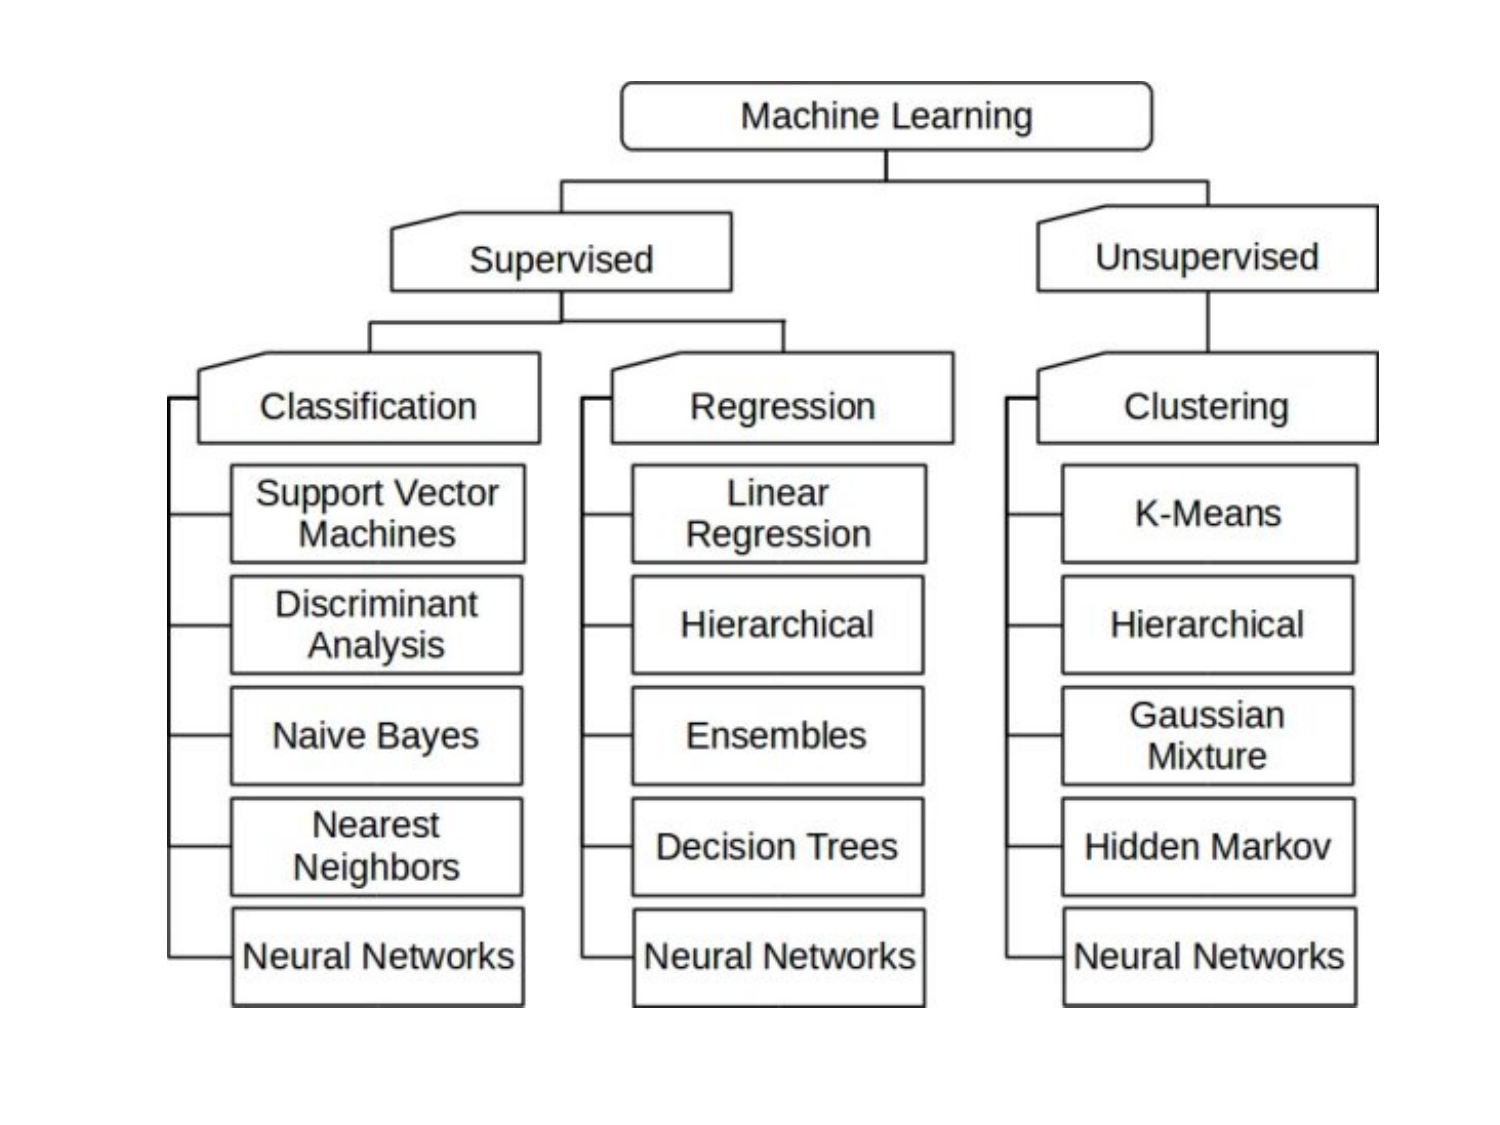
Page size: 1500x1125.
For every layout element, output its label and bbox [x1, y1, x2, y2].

picture [167, 81, 1379, 1009]
